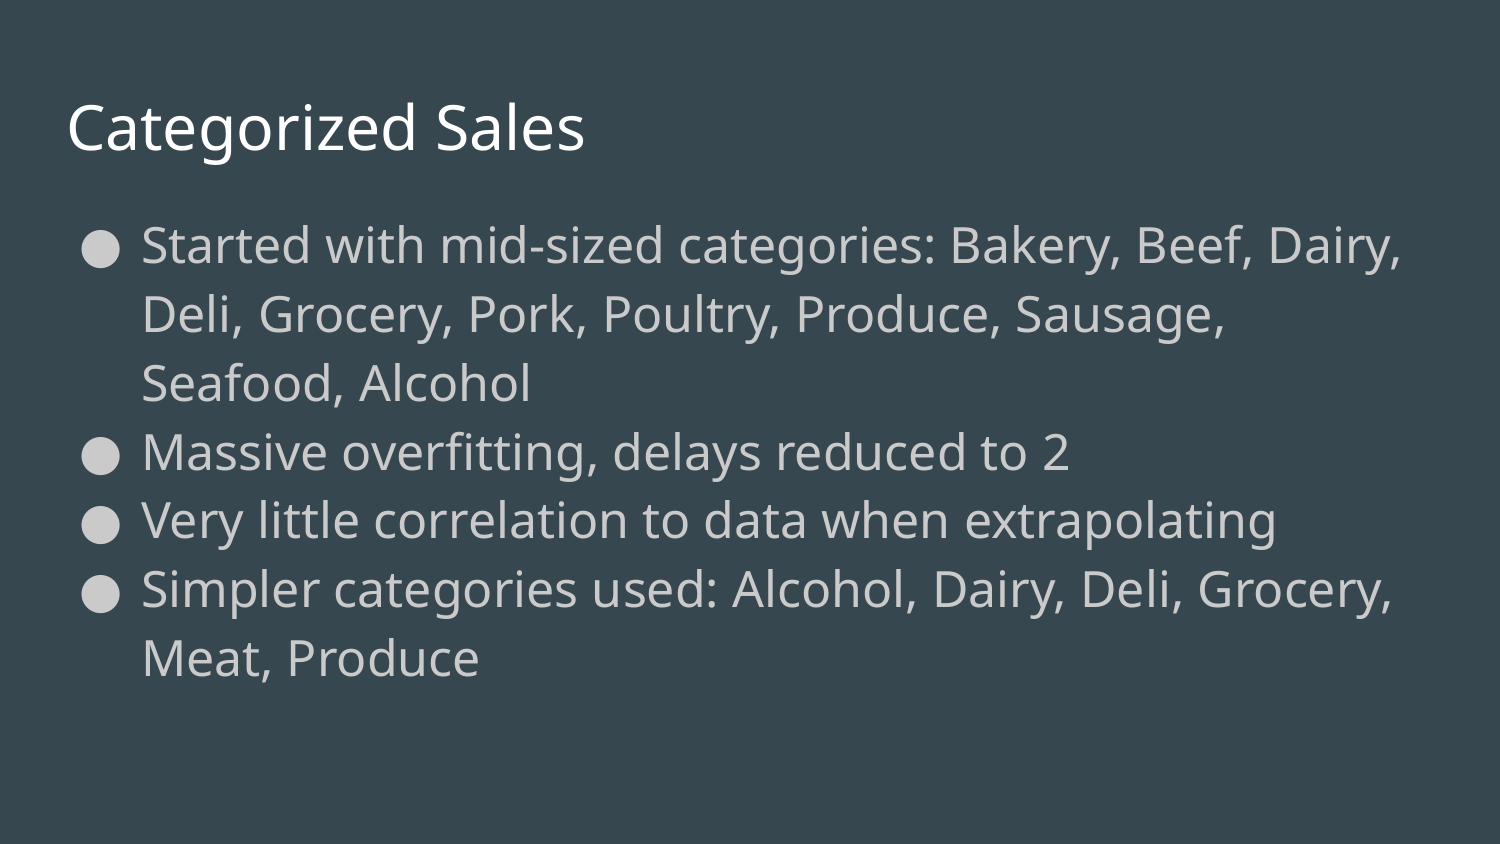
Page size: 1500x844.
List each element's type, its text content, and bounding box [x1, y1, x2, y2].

title Categorized Sales [51, 72, 1449, 167]
list Started with mid-sized categories: Bakery, Beef, Dairy, Deli, Grocery, Pork, Poultry, Produce, Sausage, Seafood, Alcohol Massive overfitting, delays reduced to 2 Very little correlation to data when extrapolating Simpler categories used: Alcohol, Dairy, Deli, Grocery, Meat, Produce [51, 189, 1449, 750]
